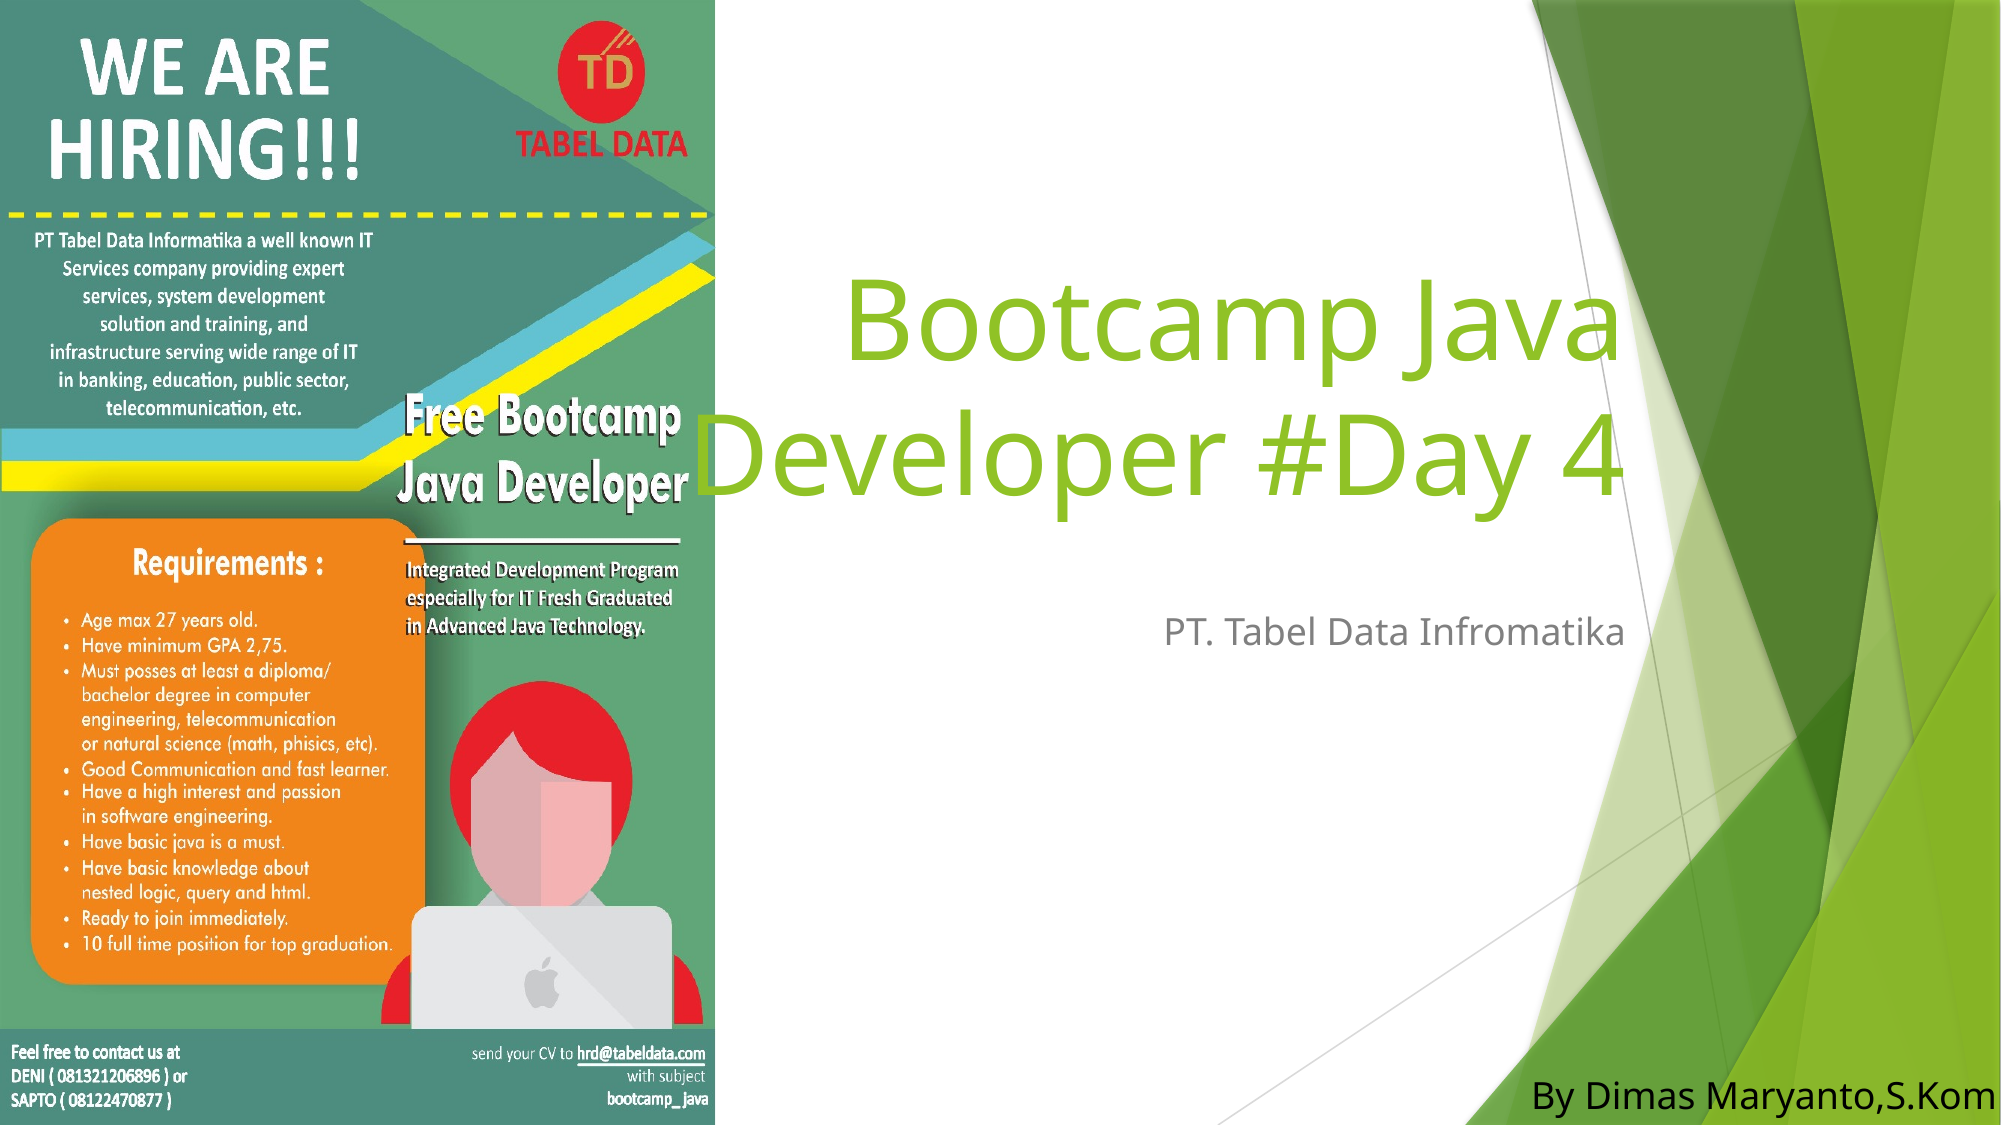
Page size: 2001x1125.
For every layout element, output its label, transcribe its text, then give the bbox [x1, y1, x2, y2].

text_box By Dimas Maryanto,S.Kom [1516, 1064, 2000, 1125]
subtitle PT. Tabel Data Infromatika [719, 600, 1642, 677]
picture [0, 0, 716, 1125]
title Bootcamp Java Developer #Day 4 [719, 254, 1642, 525]
